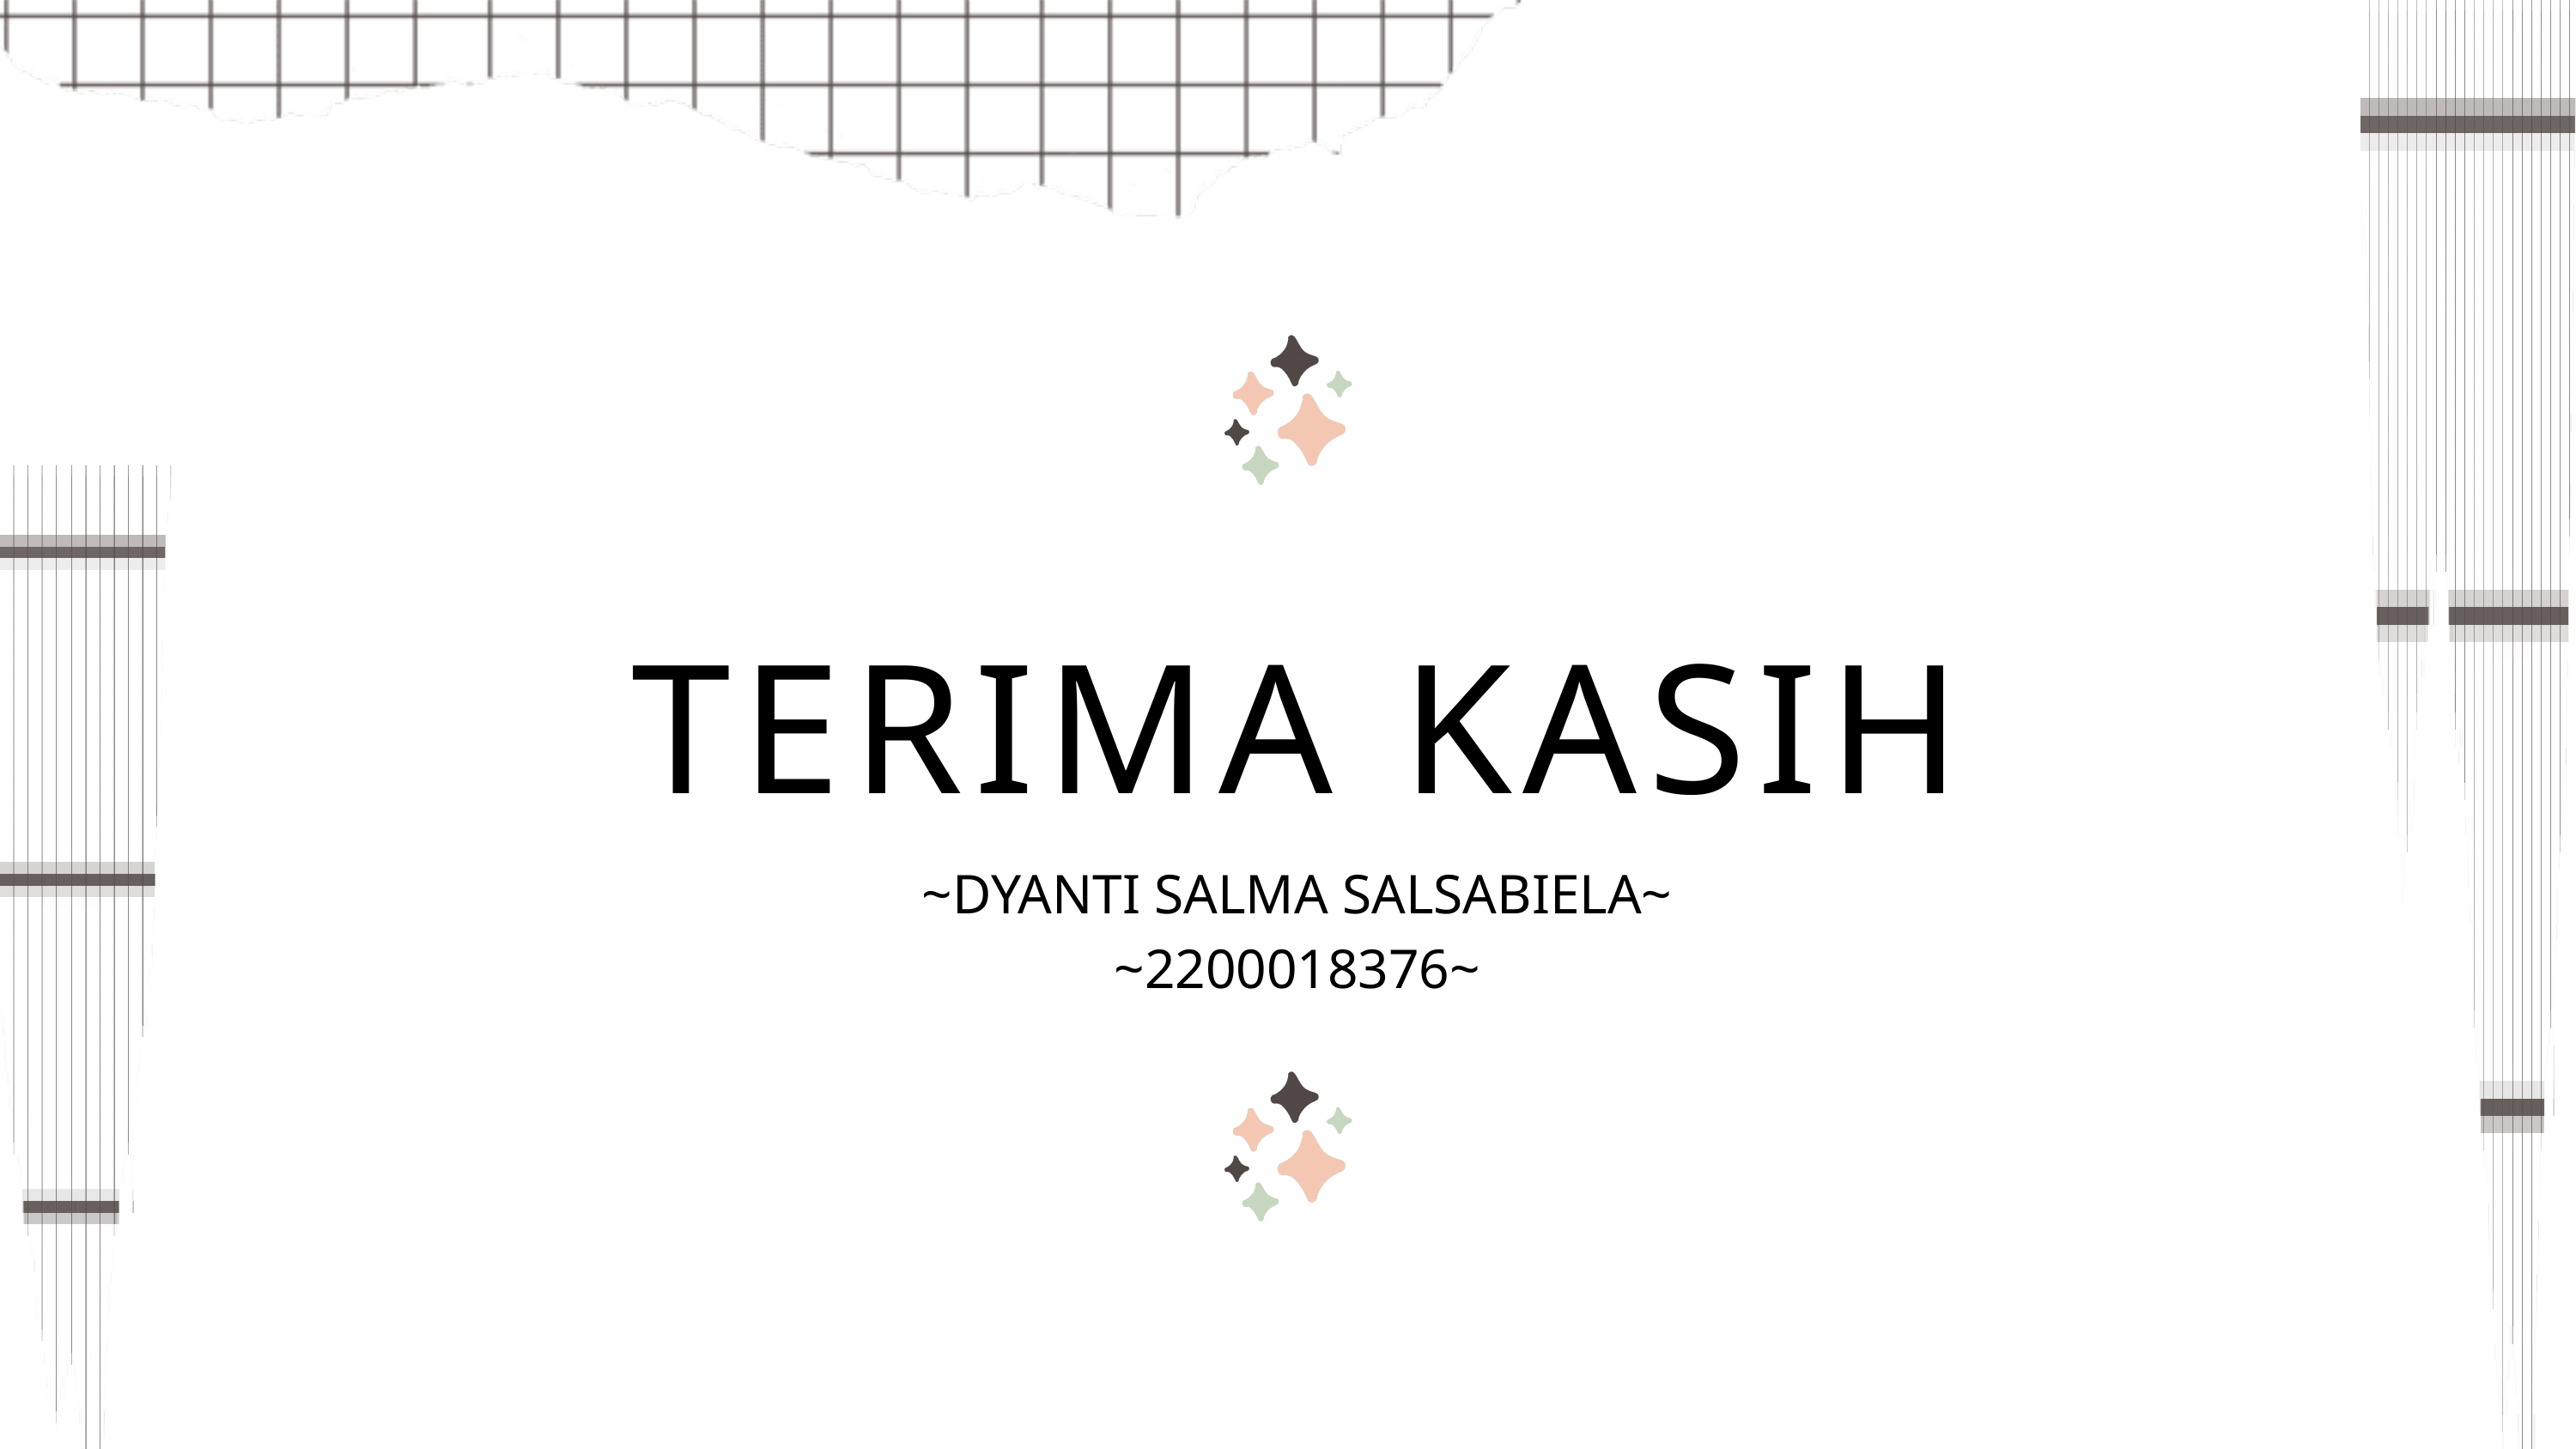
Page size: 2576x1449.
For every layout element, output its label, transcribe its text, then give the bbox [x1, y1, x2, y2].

text_box [1224, 335, 1352, 486]
text_box [1224, 1070, 1352, 1222]
text_box [0, 0, 1525, 219]
text_box TERIMA KASIH [425, 506, 2170, 829]
text_box [0, 465, 172, 1449]
text_box [2360, 0, 2576, 1449]
text_box ~DYANTI SALMA SALSABIELA~ ~2200018376~ [465, 849, 2130, 999]
